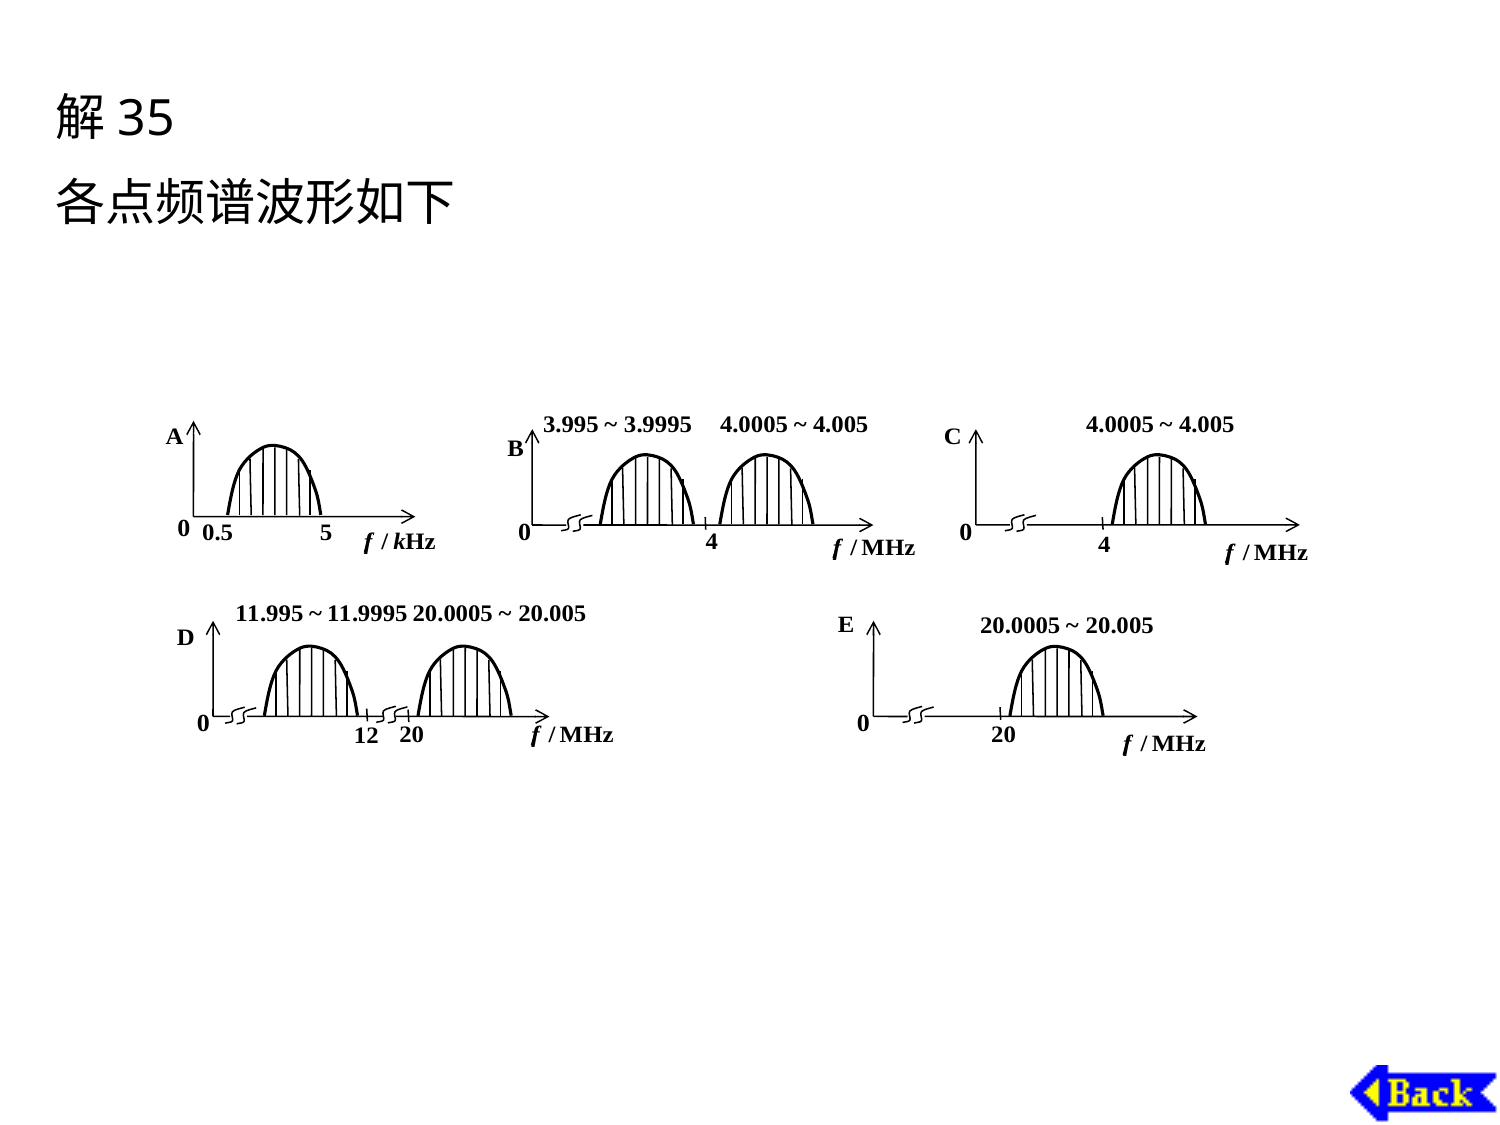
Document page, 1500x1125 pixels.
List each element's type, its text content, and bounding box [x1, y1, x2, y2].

text_box 解35 各点频谱波形如下 [41, 78, 668, 238]
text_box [159, 408, 1317, 764]
slide_number 78 [1074, 1025, 1388, 1100]
picture [1349, 1065, 1500, 1125]
